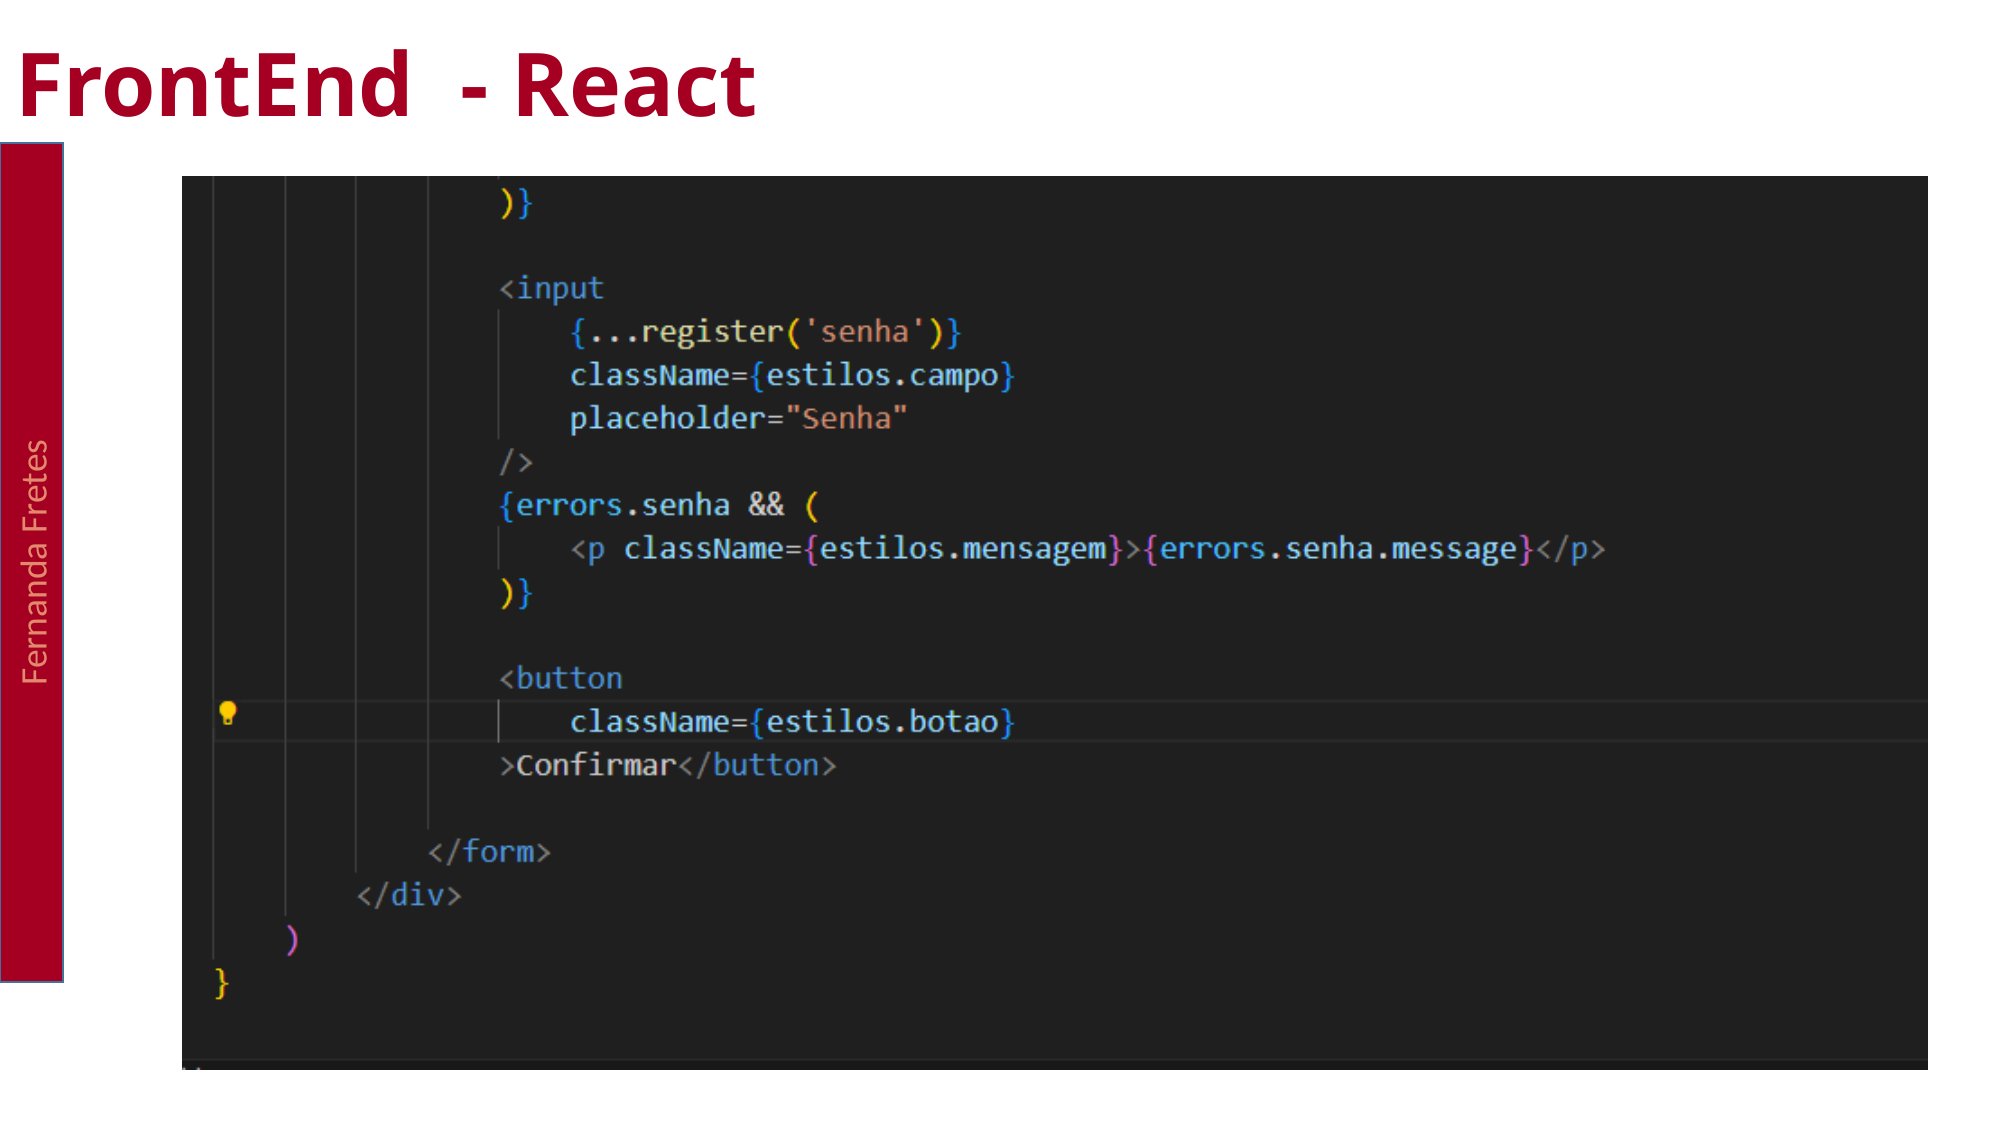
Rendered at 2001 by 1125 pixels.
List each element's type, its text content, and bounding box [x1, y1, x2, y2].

picture [182, 176, 1928, 1070]
text_box FrontEnd - React [0, 32, 1725, 143]
text_box Fernanda Fretes [0, 143, 64, 983]
